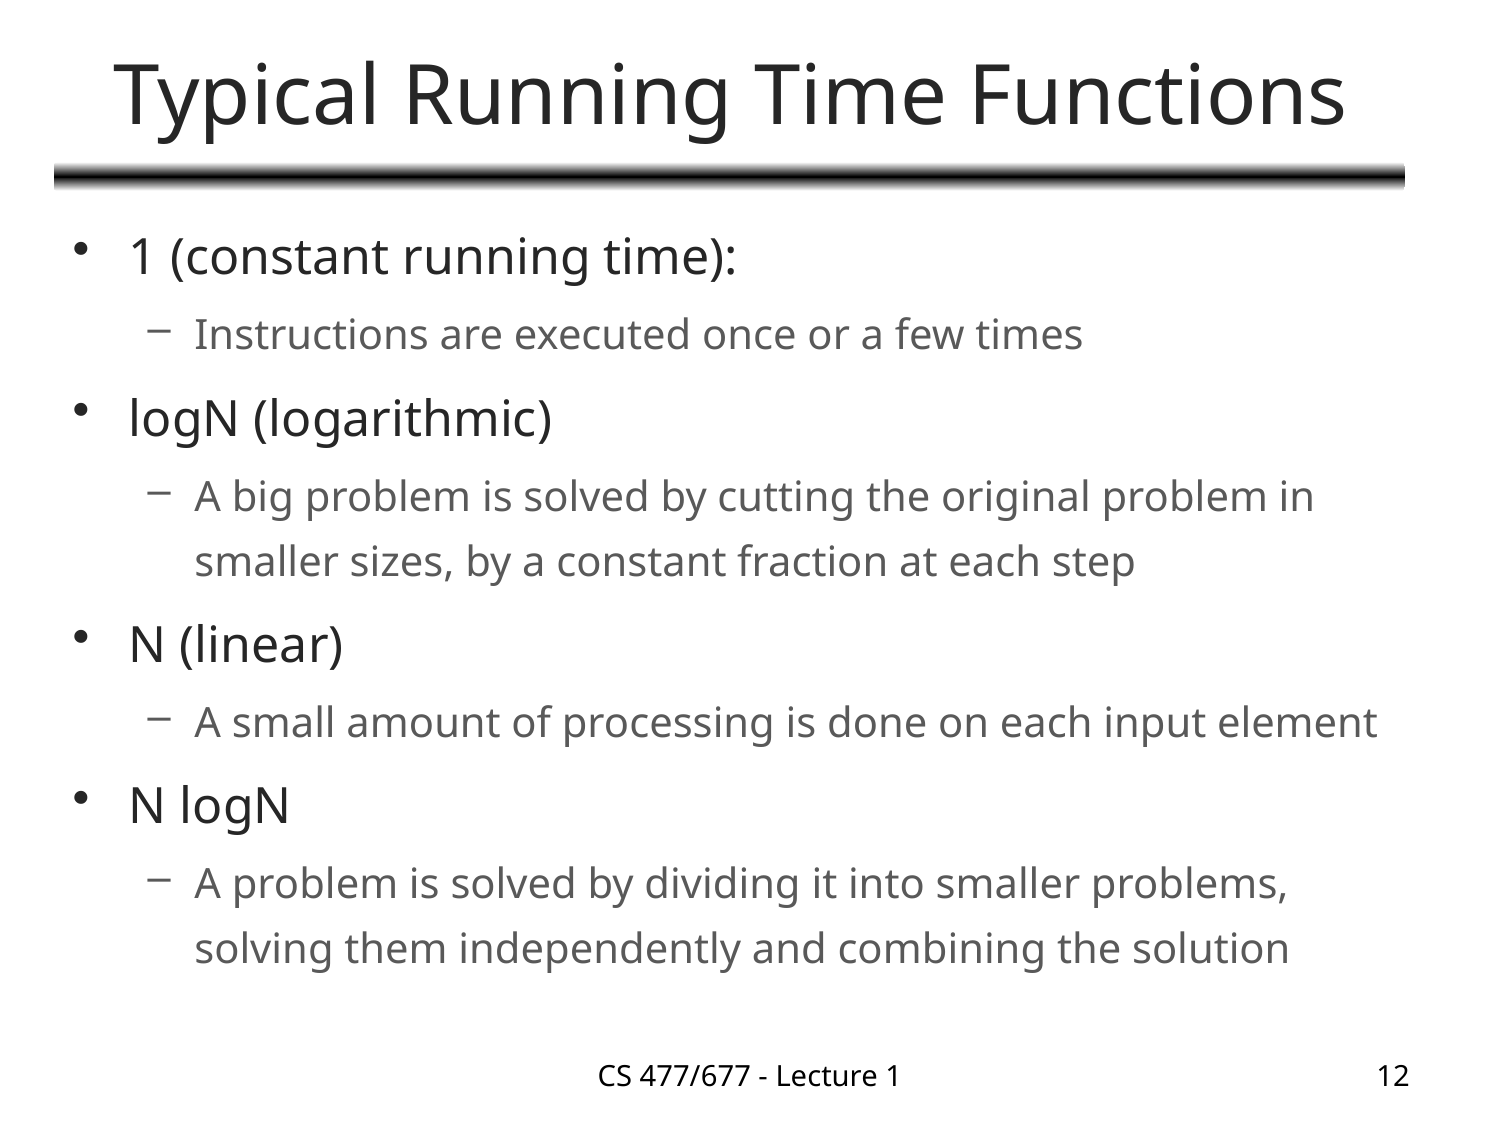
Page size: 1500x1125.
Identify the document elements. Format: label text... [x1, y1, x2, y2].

slide_number 12 [1074, 1049, 1426, 1103]
list 1 (constant running time): Instructions are executed once or a few times logN (logarithmic) A big problem is solved by cutting the original problem in smaller sizes, by a constant fraction at each step N (linear) A small amount of processing is done on each input element N logN A problem is solved by dividing it into smaller problems, solving them independently and combining the solution [57, 198, 1408, 1033]
footer CS 477/677 - Lecture 1 [512, 1049, 988, 1103]
title Typical Running Time Functions [55, 16, 1407, 166]
